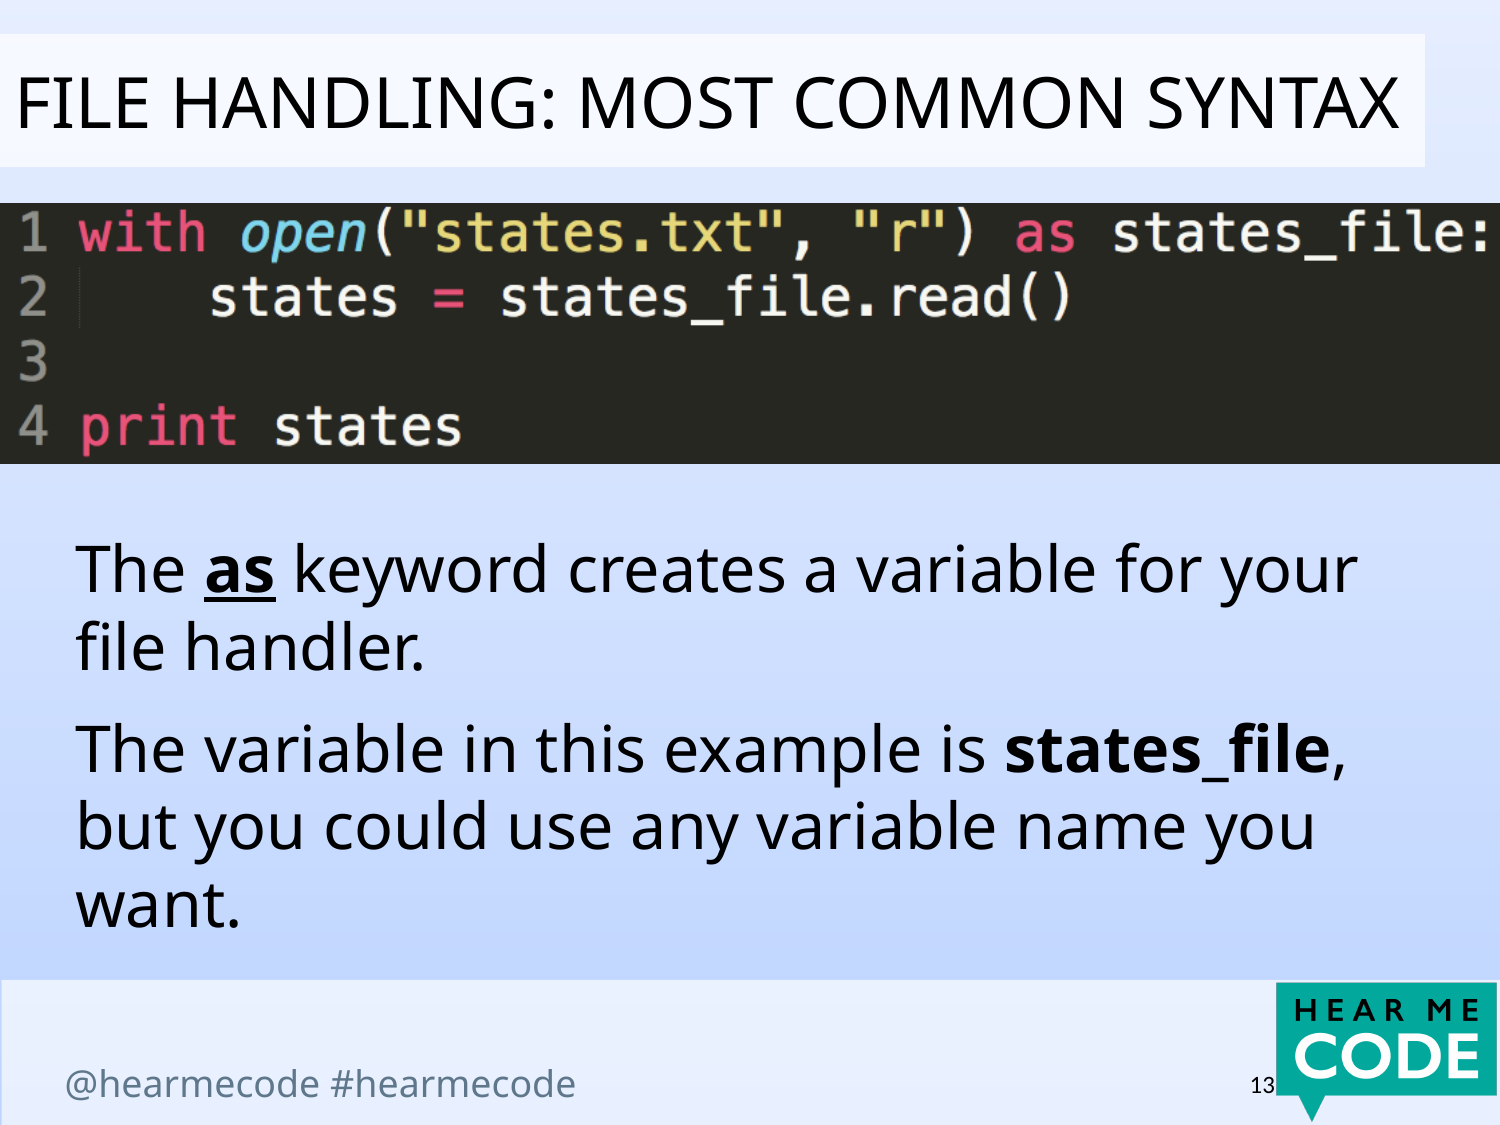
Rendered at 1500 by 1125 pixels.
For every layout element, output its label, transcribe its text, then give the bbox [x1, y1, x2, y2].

text_box file handling: most common syntax [0, 33, 1425, 168]
picture [1273, 979, 1500, 1125]
picture [0, 203, 1500, 464]
list The as keyword creates a variable for your file handler. The variable in this example is states_file, but you could use any variable name you want. [74, 464, 1426, 944]
slide_number 13 [924, 1052, 1276, 1114]
